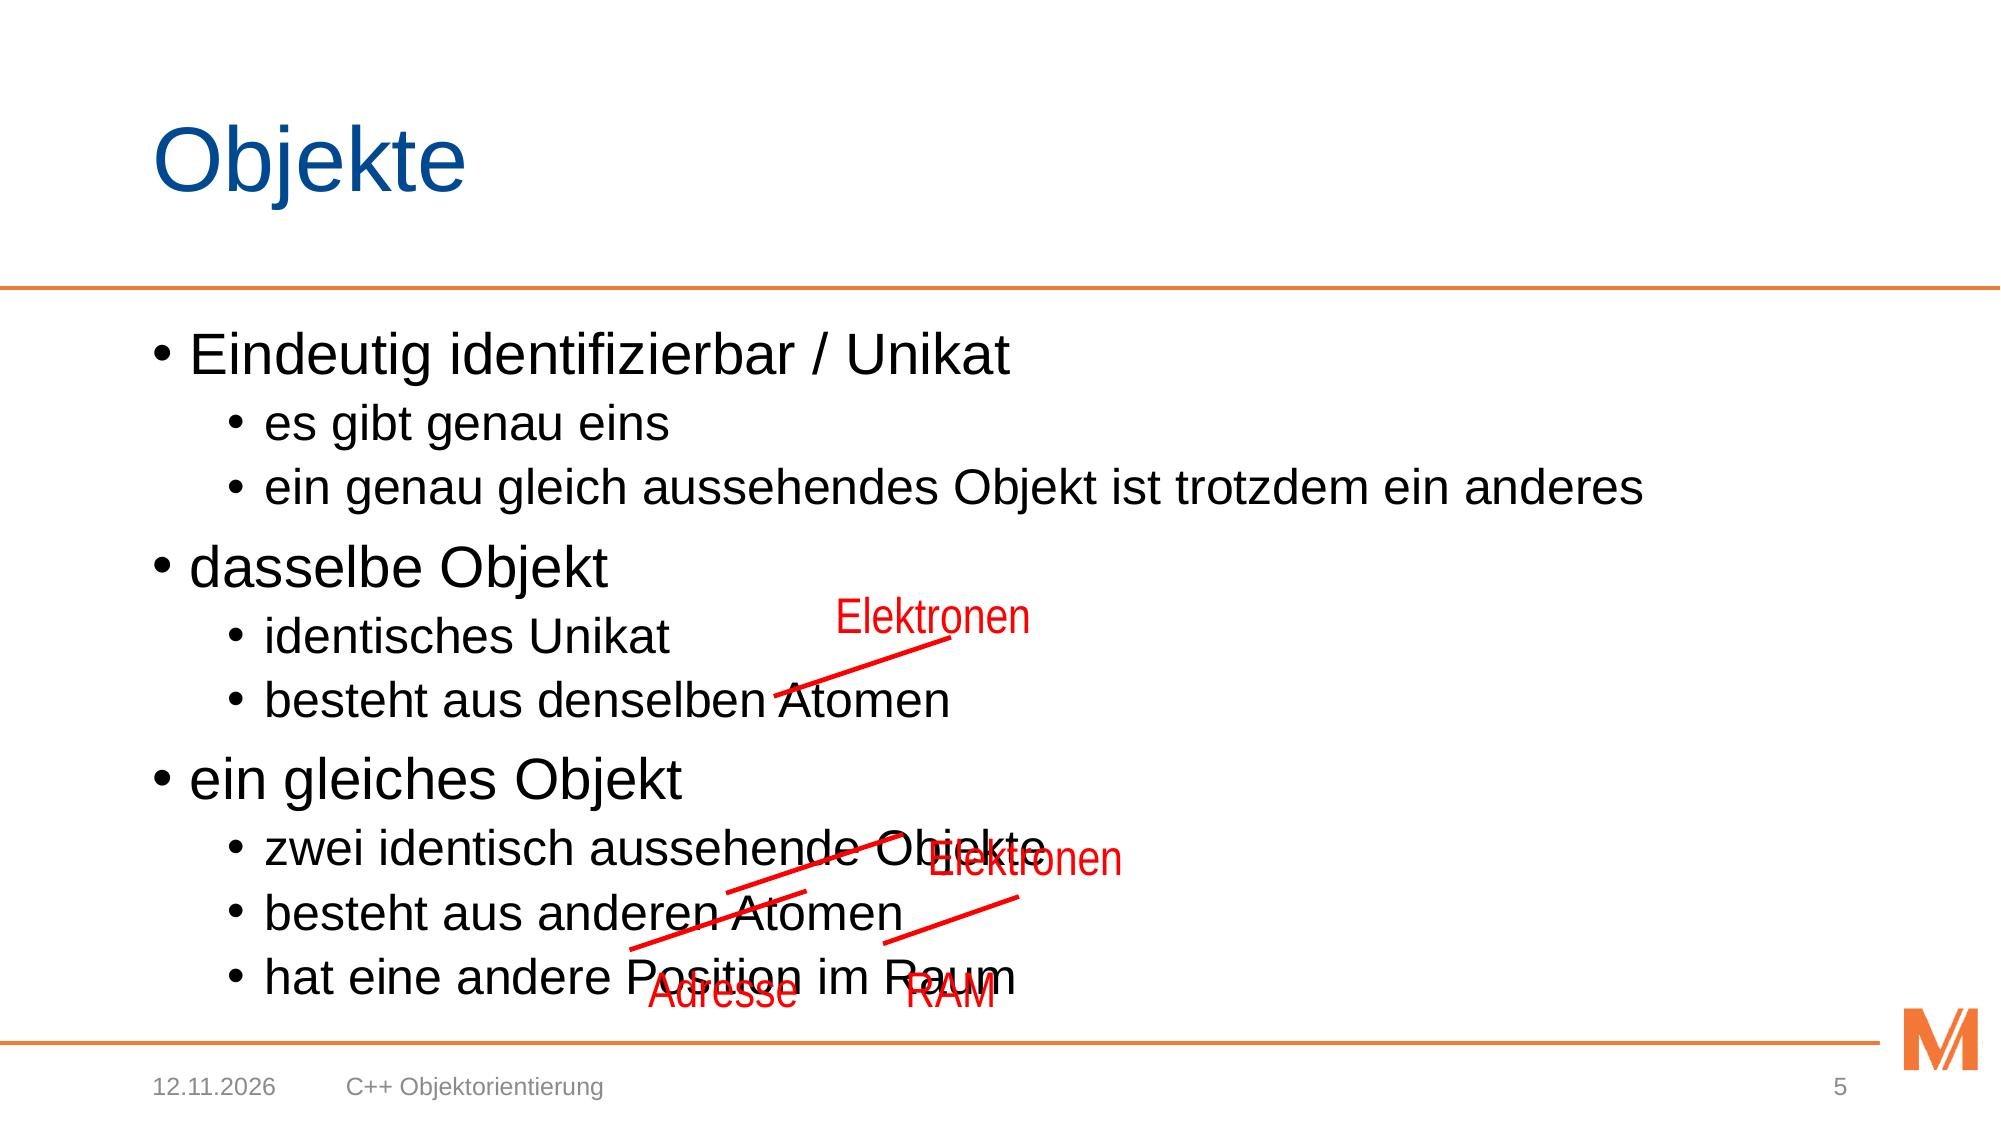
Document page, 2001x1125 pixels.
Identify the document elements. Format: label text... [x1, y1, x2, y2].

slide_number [137, 1055, 313, 1116]
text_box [629, 890, 807, 950]
text_box Adresse [633, 949, 814, 1025]
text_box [883, 896, 1019, 944]
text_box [725, 834, 904, 894]
footer C++ Objektorientierung [330, 1055, 1721, 1116]
picture [1879, 989, 1982, 1097]
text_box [773, 637, 951, 697]
list Eindeutig identifizierbar / Unikat es gibt genau eins ein genau gleich aussehendes Objekt ist trotzdem ein anderes dasselbe Objekt identisches Unikat besteht aus denselben Atomen ein gleiches Objekt zwei identisch aussehende Objekte besteht aus anderen Atomen hat eine andere Position im Raum [137, 316, 1863, 1014]
slide_number 5 [1743, 1055, 1863, 1116]
title Objekte [137, 59, 1863, 264]
text_box RAM [890, 949, 1012, 1025]
text_box Elektronen [912, 817, 1139, 893]
text_box Elektronen [820, 575, 1047, 651]
